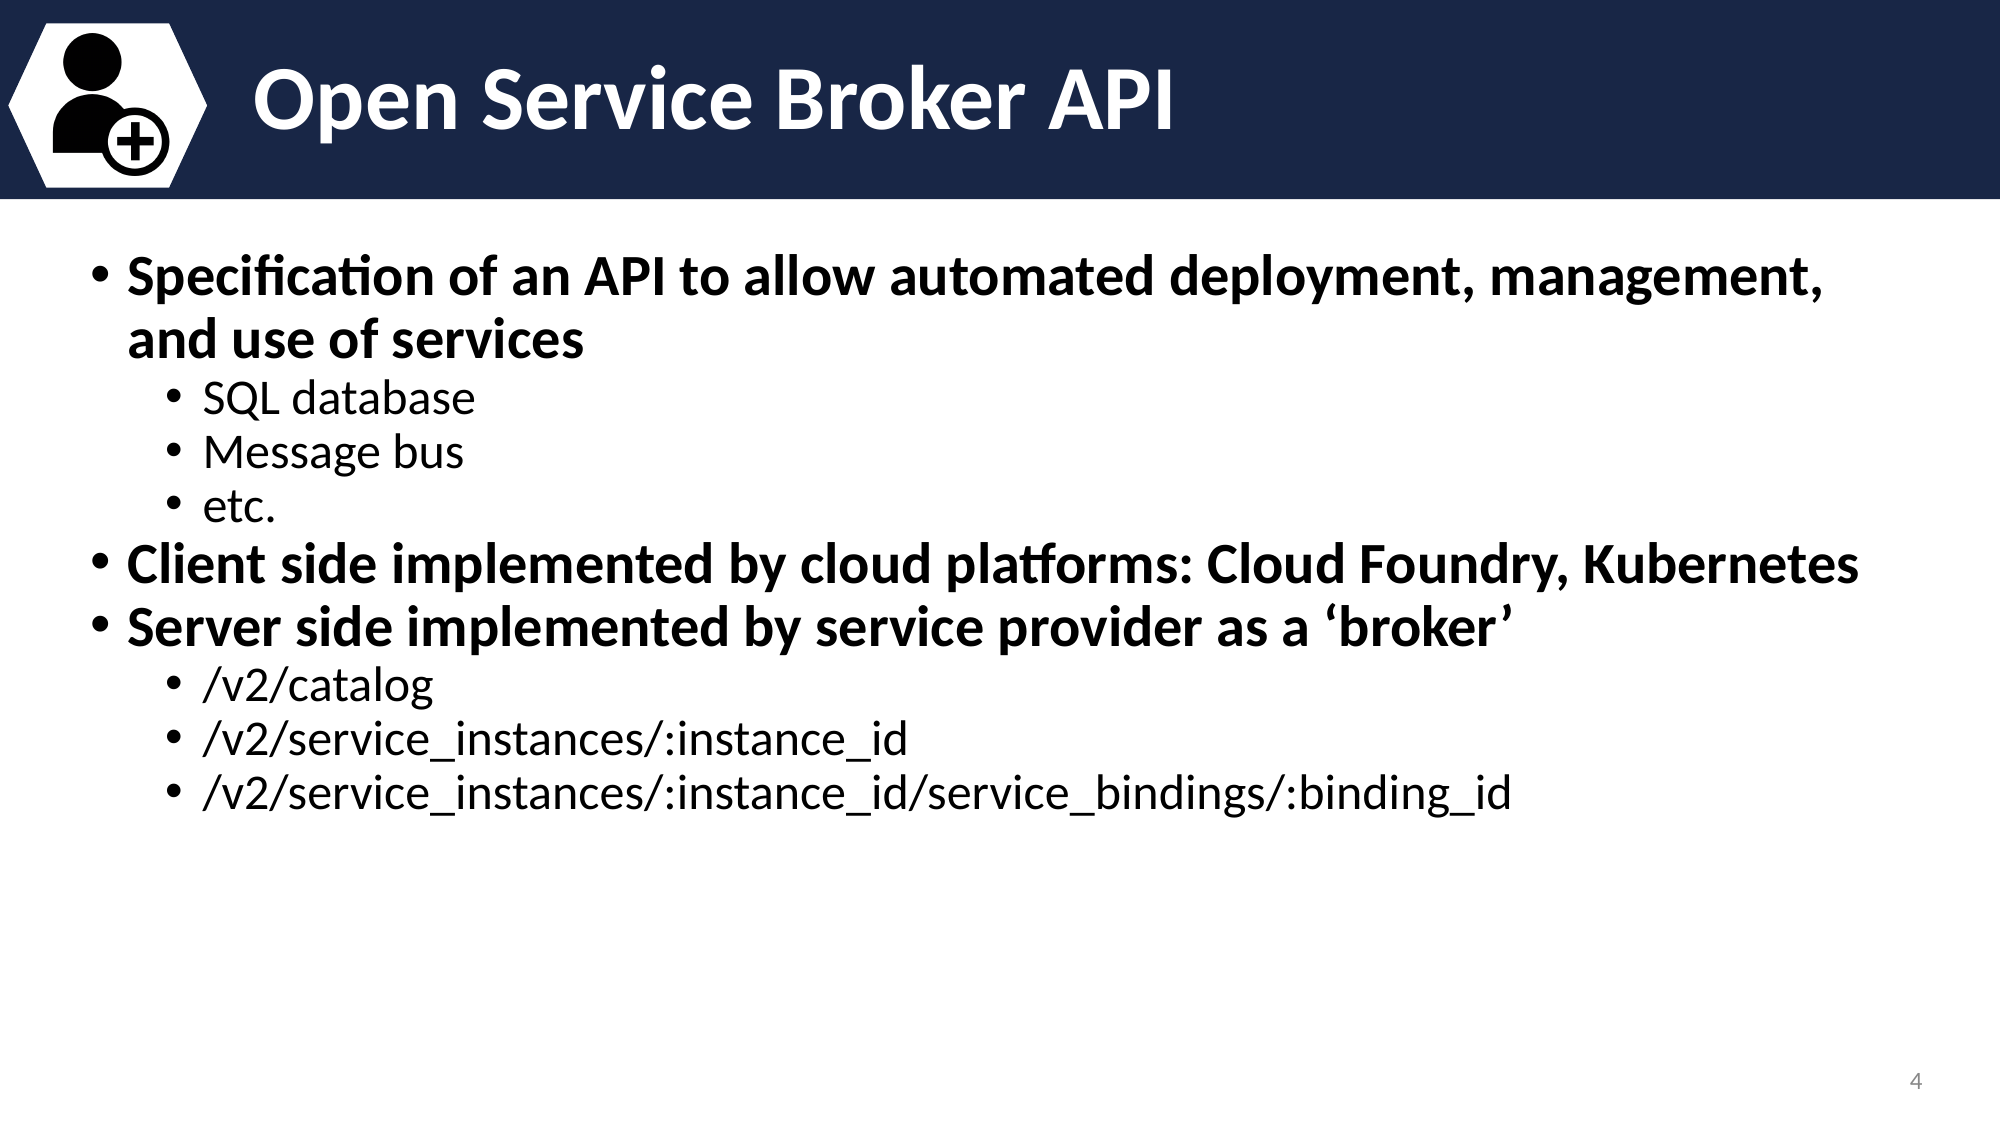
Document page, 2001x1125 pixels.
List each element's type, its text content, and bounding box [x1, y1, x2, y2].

slide_number ‹#› [1487, 1050, 1938, 1110]
picture [39, 33, 183, 176]
title Open Service Broker API [238, 0, 2000, 200]
list Specification of an API to allow automated deployment, management, and use of services SQL database Message bus etc. Client side implemented by cloud platforms: Cloud Foundry, Kubernetes Server side implemented by service provider as a ‘broker’ /v2/catalog /v2/service_instances/:instance_id /v2/service_instances/:instance_id/service_bindings/:binding_id [75, 237, 1938, 1050]
